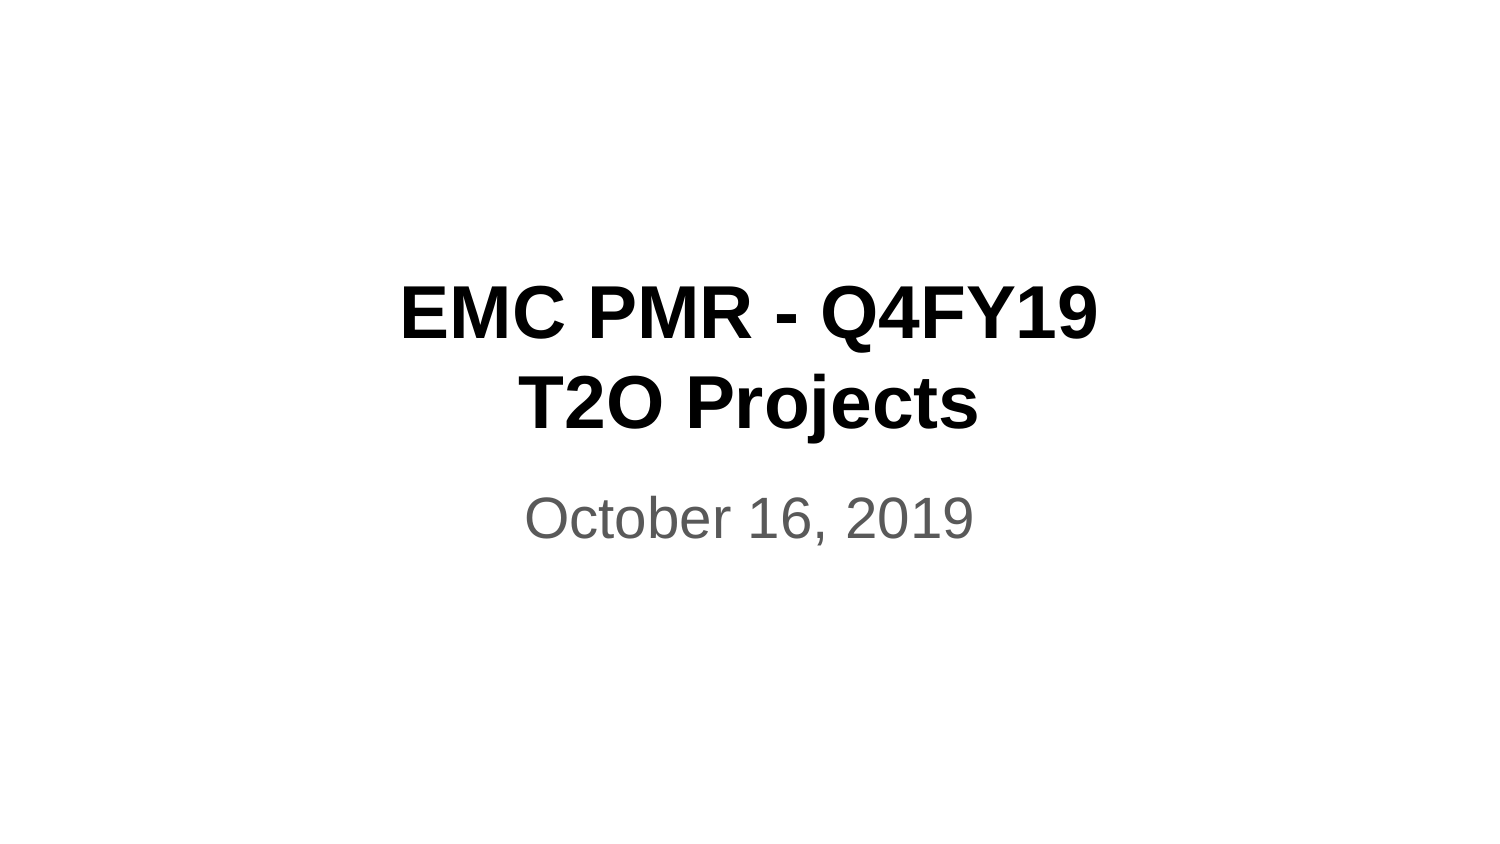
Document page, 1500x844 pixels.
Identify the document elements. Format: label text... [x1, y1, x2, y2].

subtitle October 16, 2019 [51, 464, 1449, 595]
title EMC PMR - Q4FY19 T2O Projects [51, 122, 1449, 459]
